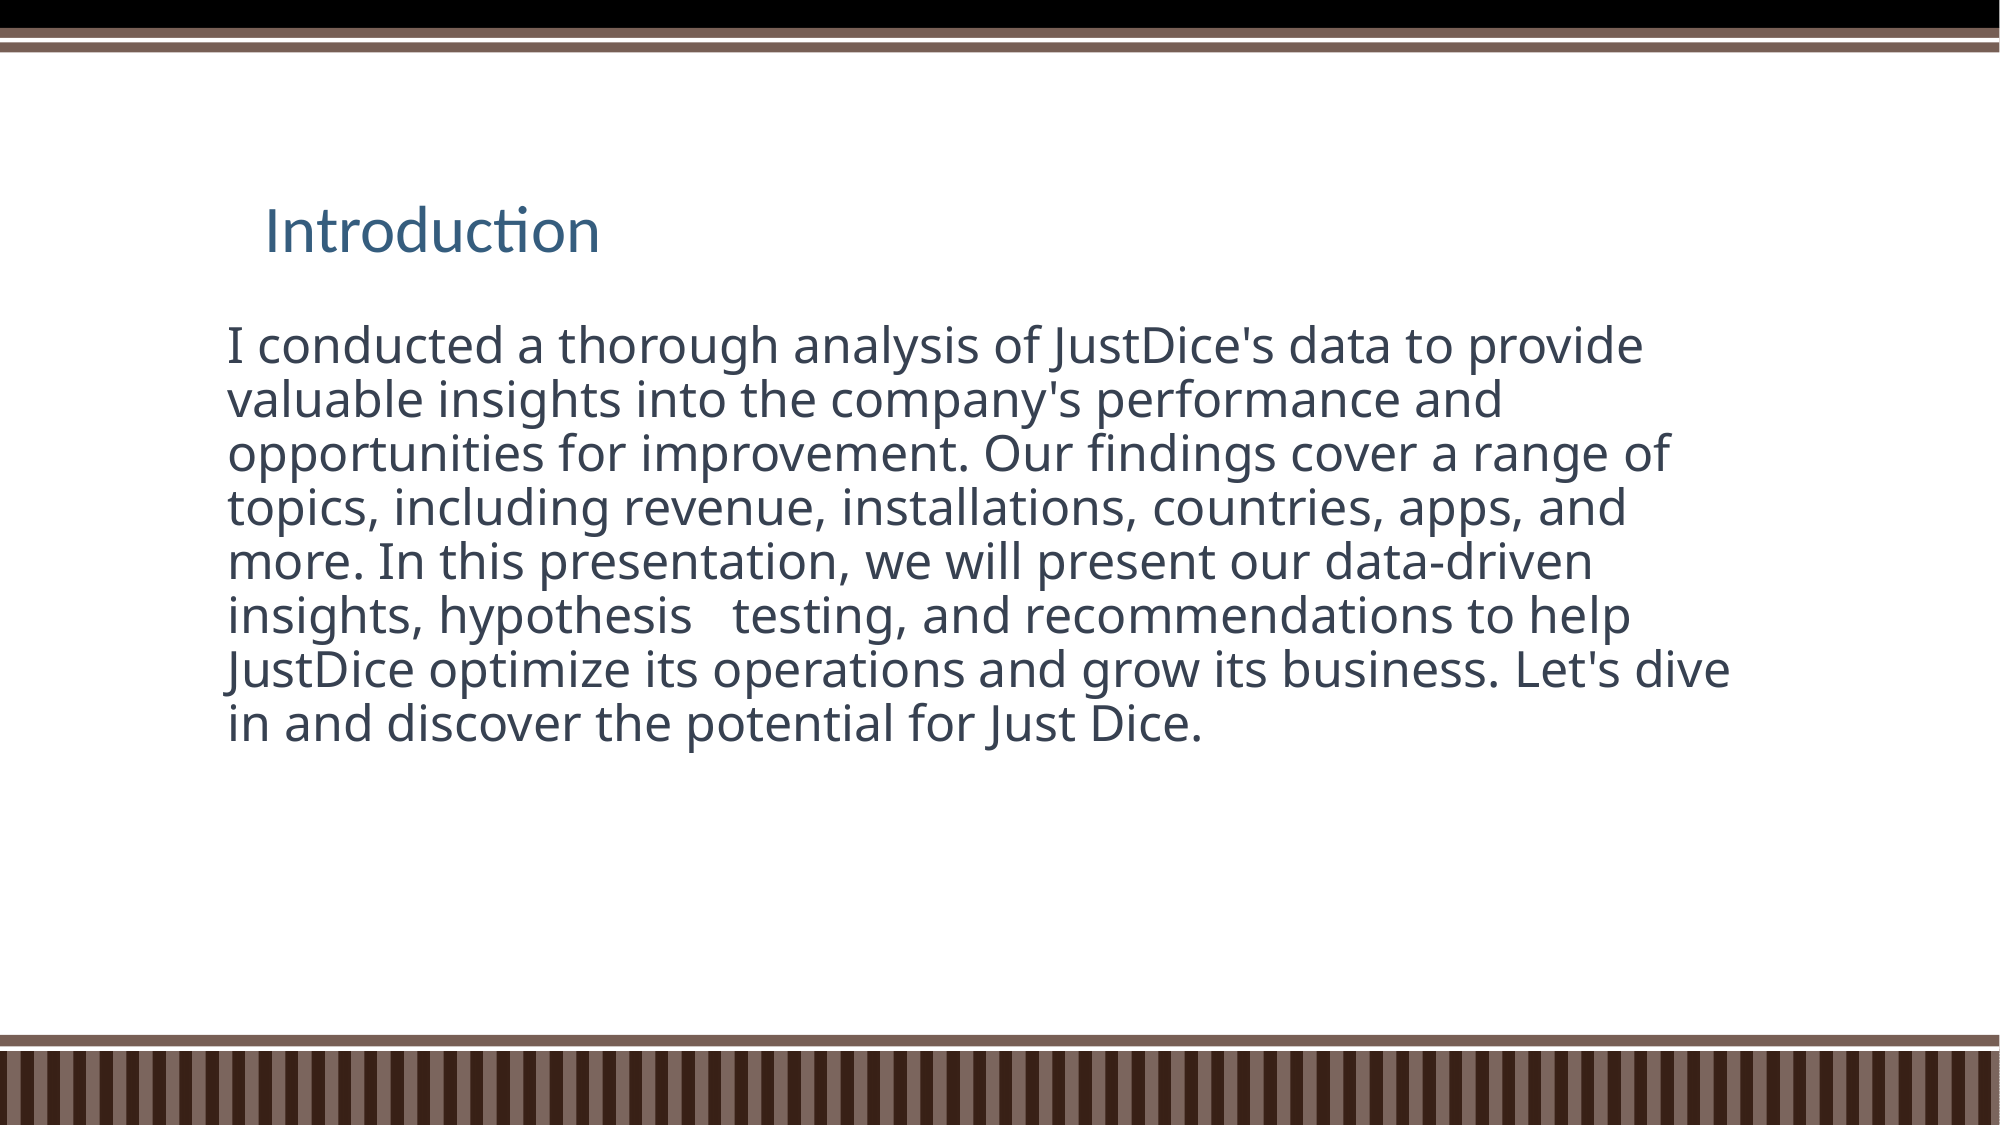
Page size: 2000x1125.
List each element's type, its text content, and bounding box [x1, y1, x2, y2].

title Introduction [249, 99, 1750, 275]
list I conducted a thorough analysis of JustDice's data to provide valuable insights into the company's performance and opportunities for improvement. Our findings cover a range of topics, including revenue, installations, countries, apps, and more. In this presentation, we will present our data-driven insights, hypothesis testing, and recommendations to help JustDice optimize its operations and grow its business. Let's dive in and discover the potential for Just Dice. [212, 312, 1750, 920]
